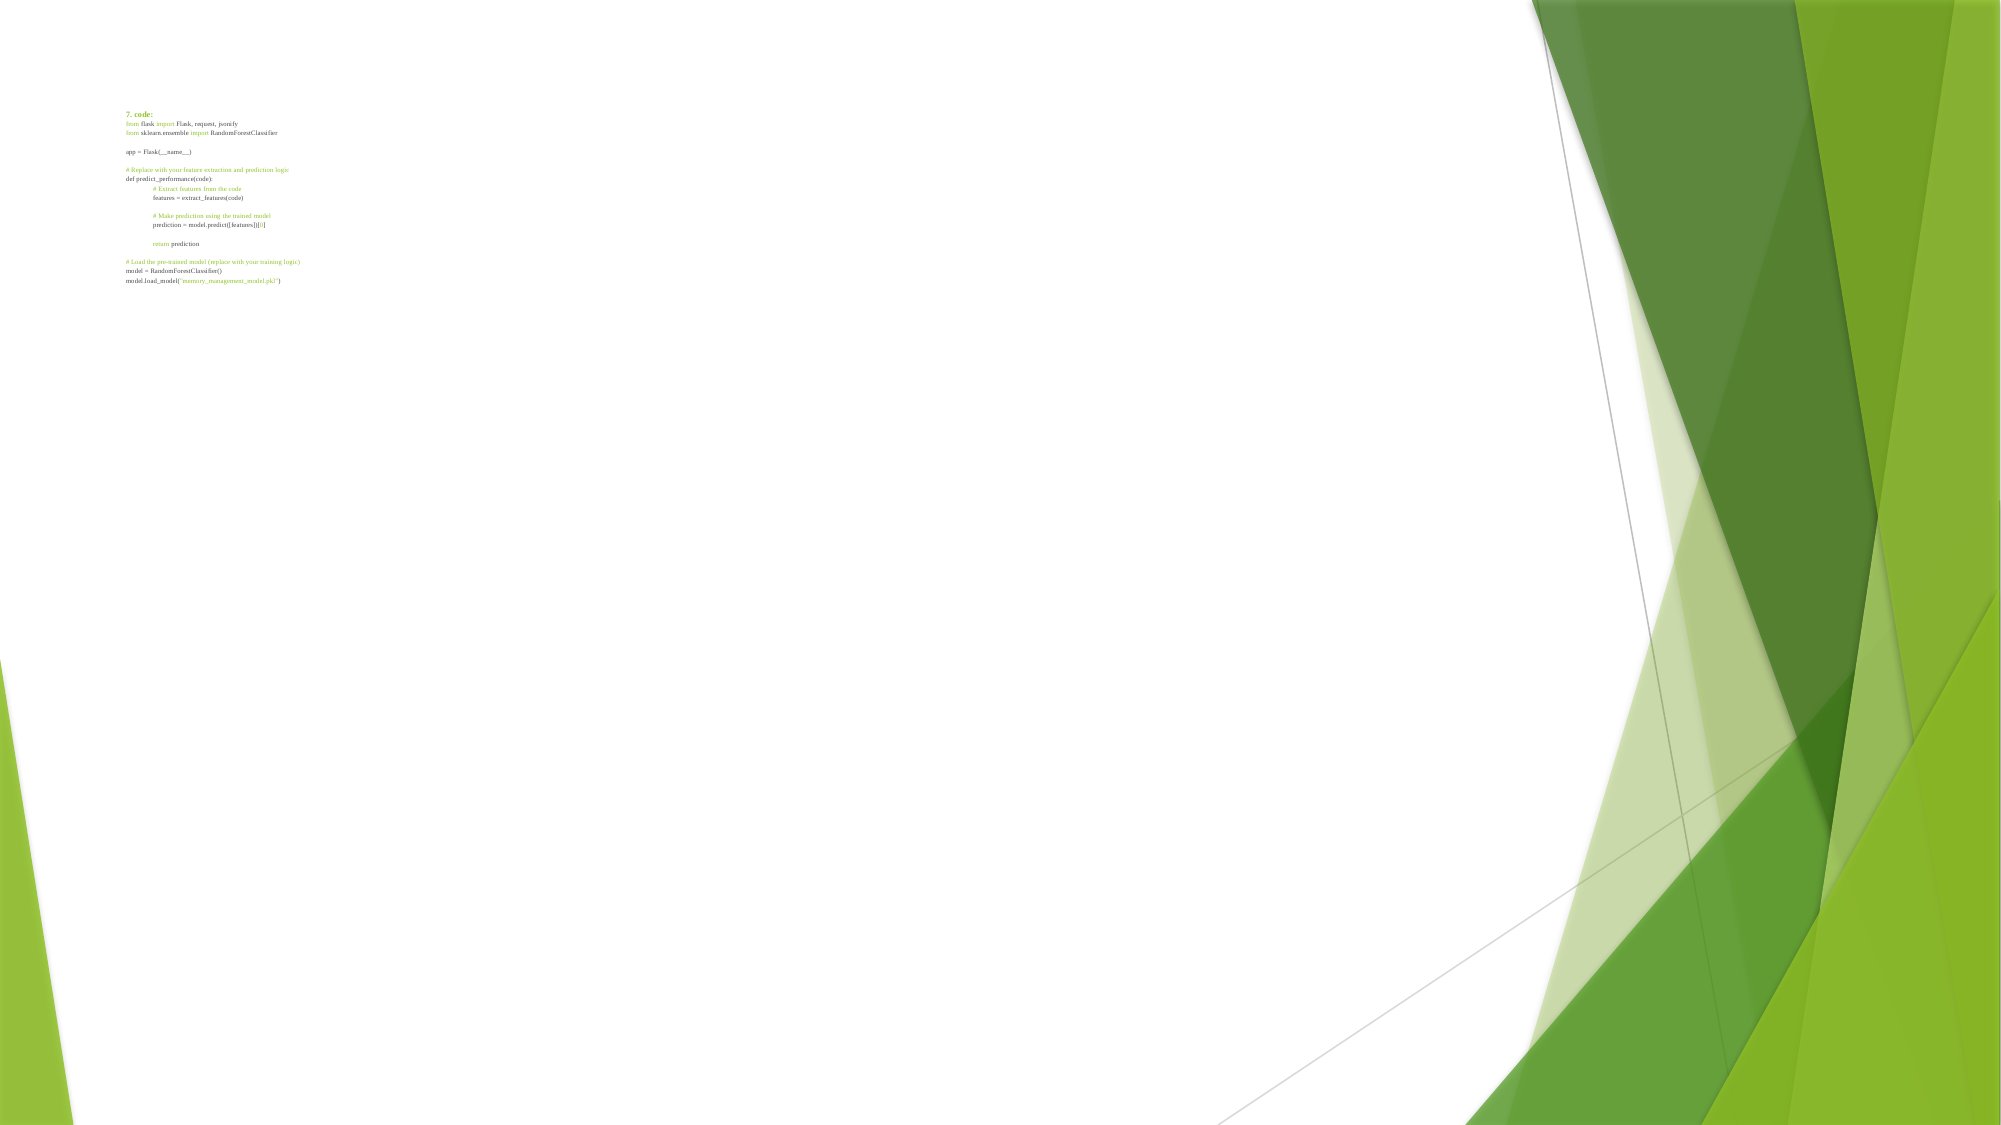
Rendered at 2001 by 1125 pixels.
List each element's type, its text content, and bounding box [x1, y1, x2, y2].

title 7. code: from flask import Flask, request, jsonify from sklearn.ensemble import RandomForestClassifier app = Flask(__name__) # Replace with your feature extraction and prediction logic def predict_performance(code): # Extract features from the code features = extract_features(code) # Make prediction using the trained model prediction = model.predict([features])[0] return prediction # Load the pre-trained model (replace with your training logic) model = RandomForestClassifier() model.load_model("memory_management_model.pkl") [111, 99, 1522, 317]
